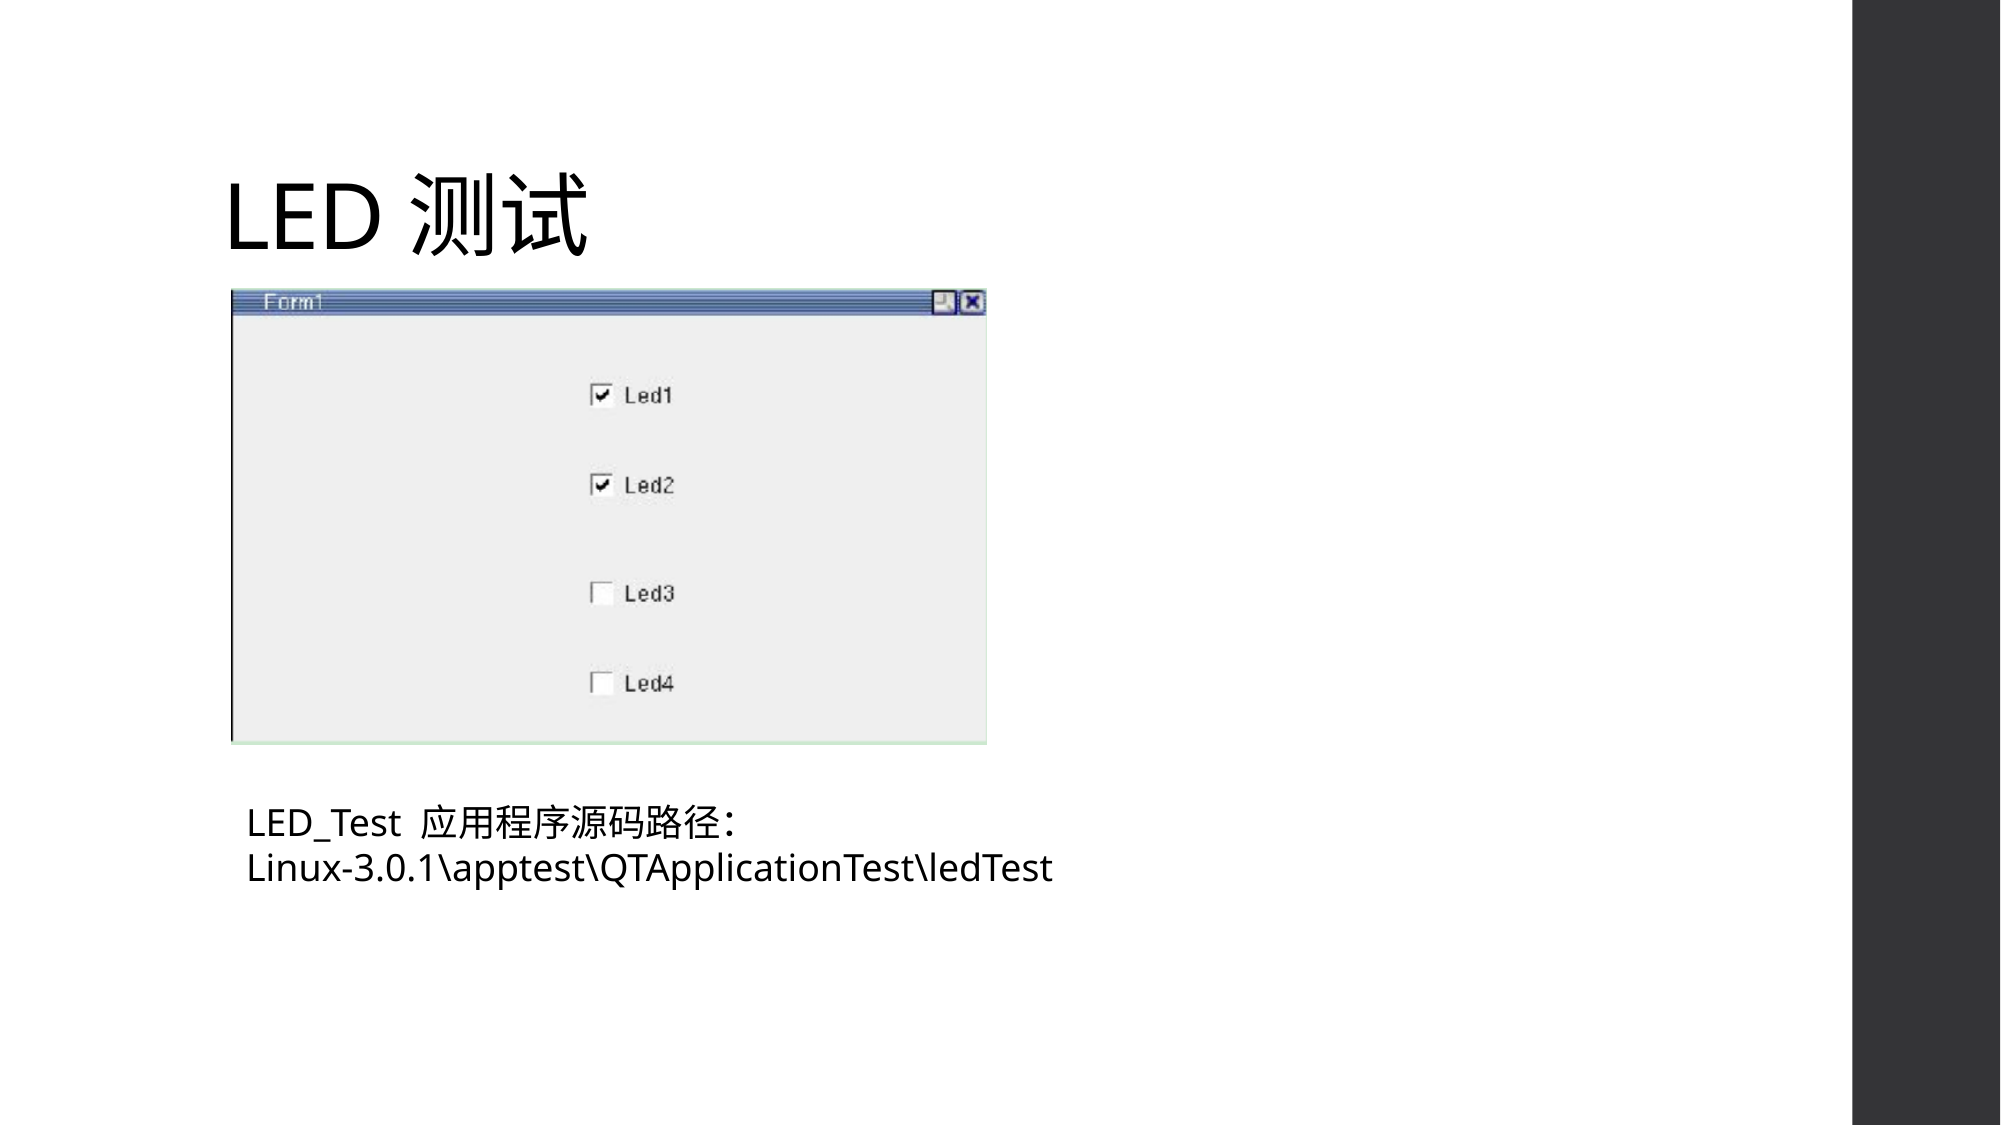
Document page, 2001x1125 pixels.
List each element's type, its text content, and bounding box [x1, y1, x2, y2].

title LED测试 [206, 60, 1797, 278]
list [231, 288, 987, 745]
text_box LED_Test 应用程序源码路径： Linux-3.0.1\apptest\QTApplicationTest\ledTest [231, 791, 1232, 896]
